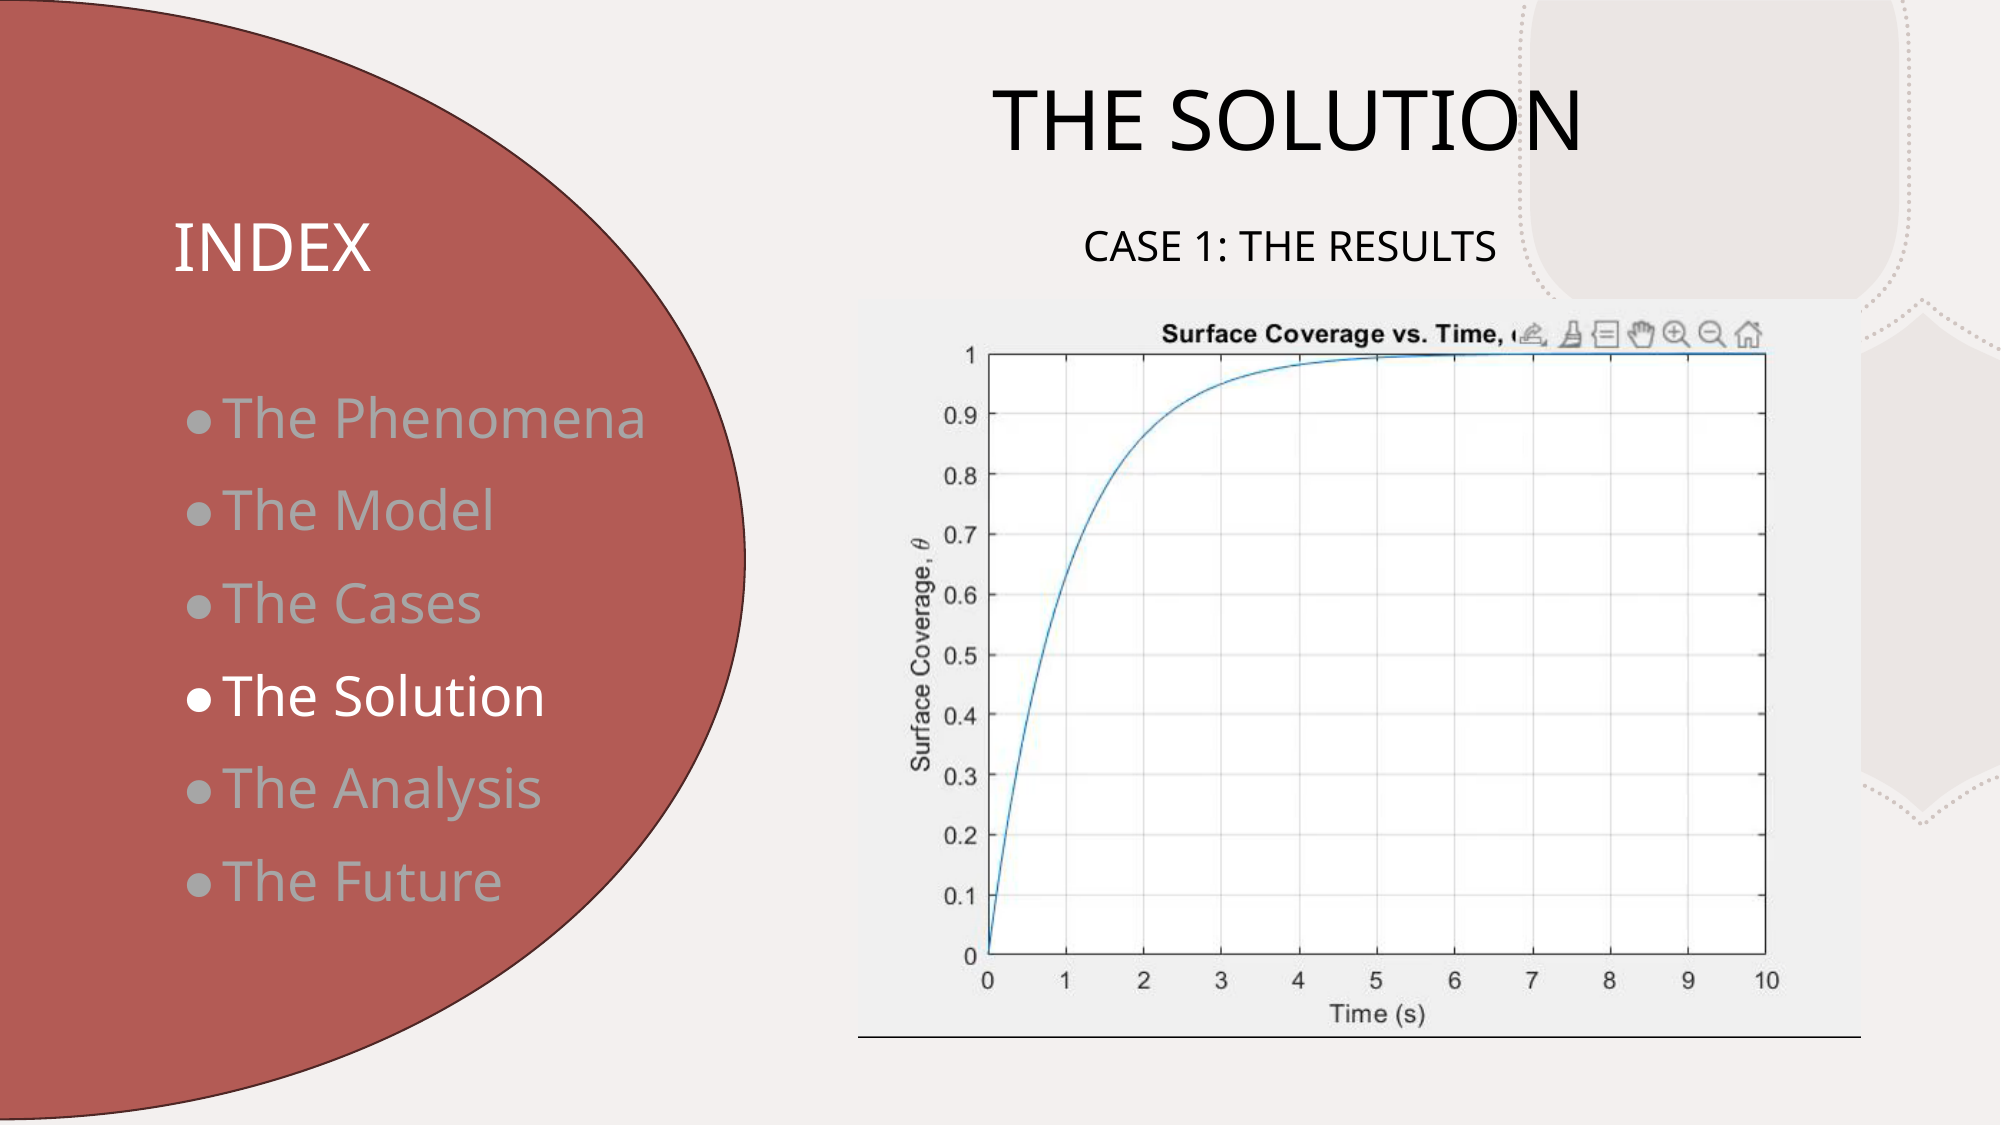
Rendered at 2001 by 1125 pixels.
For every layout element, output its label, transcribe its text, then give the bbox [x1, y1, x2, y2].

text_box CASE 1: THE RESULTS [828, 212, 1753, 278]
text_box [857, 298, 1862, 1039]
text_box THE SOLUTION [676, 30, 1902, 205]
title INDEX [158, 157, 1648, 332]
text_box [0, 0, 746, 1121]
list The Phenomena The Model The Cases The Solution The Analysis The Future [158, 368, 675, 968]
